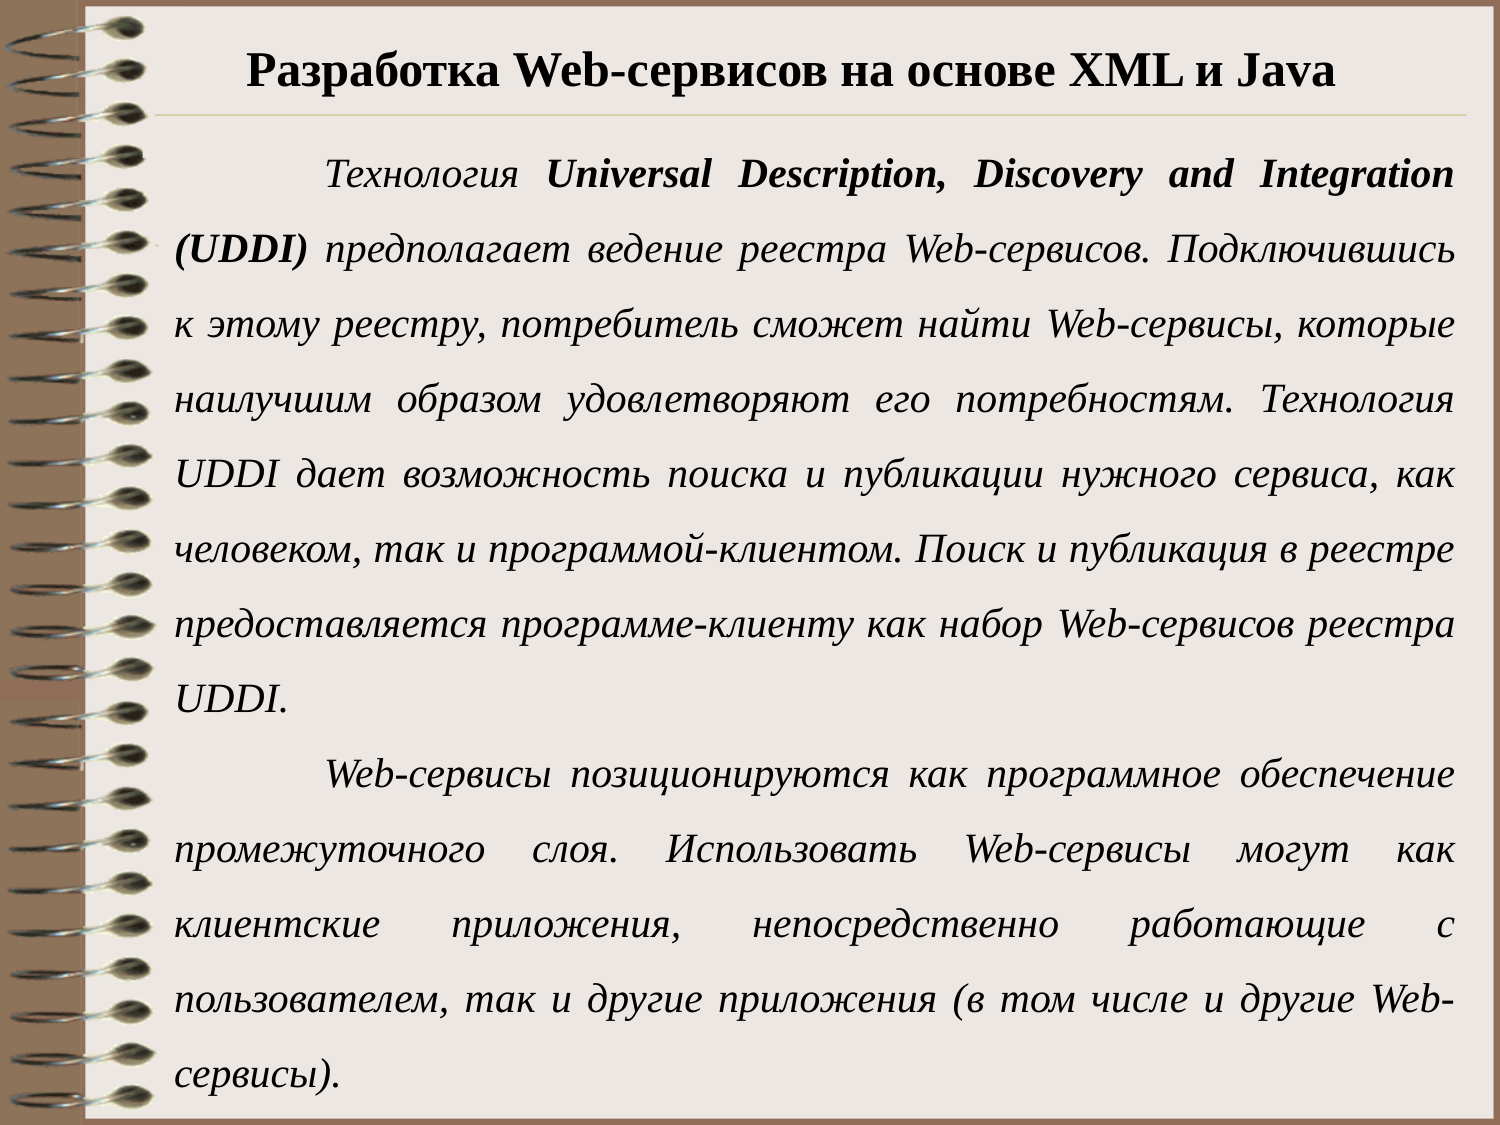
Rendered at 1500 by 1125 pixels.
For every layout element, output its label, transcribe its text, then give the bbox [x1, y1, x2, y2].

picture [0, 0, 1500, 1125]
title Разработка Web-сервисов на основе XML и Java [183, 30, 1399, 102]
text_box Технология Universal Description, Discovery and Integration (UDDI) предполагает ведение реестра Web-сервисов. Подключившись к этому реестру, потребитель сможет найти Web-сервисы, которые наилучшим образом удовлетворяют его потребностям. Технология UDDI дает возможность поиска и публикации нужного сервиса, как человеком, так и программой-клиентом. Поиск и публикация в реестре предоставляется программе-клиенту как набор Web-сервисов реестра UDDI. Web-сервисы позиционируются как программное обеспечение промежуточного слоя. Использовать Web-сервисы могут как клиентские приложения, непосредственно работающие с пользователем, так и другие приложения (в том числе и другие Web-сервисы). [159, 113, 1471, 1104]
